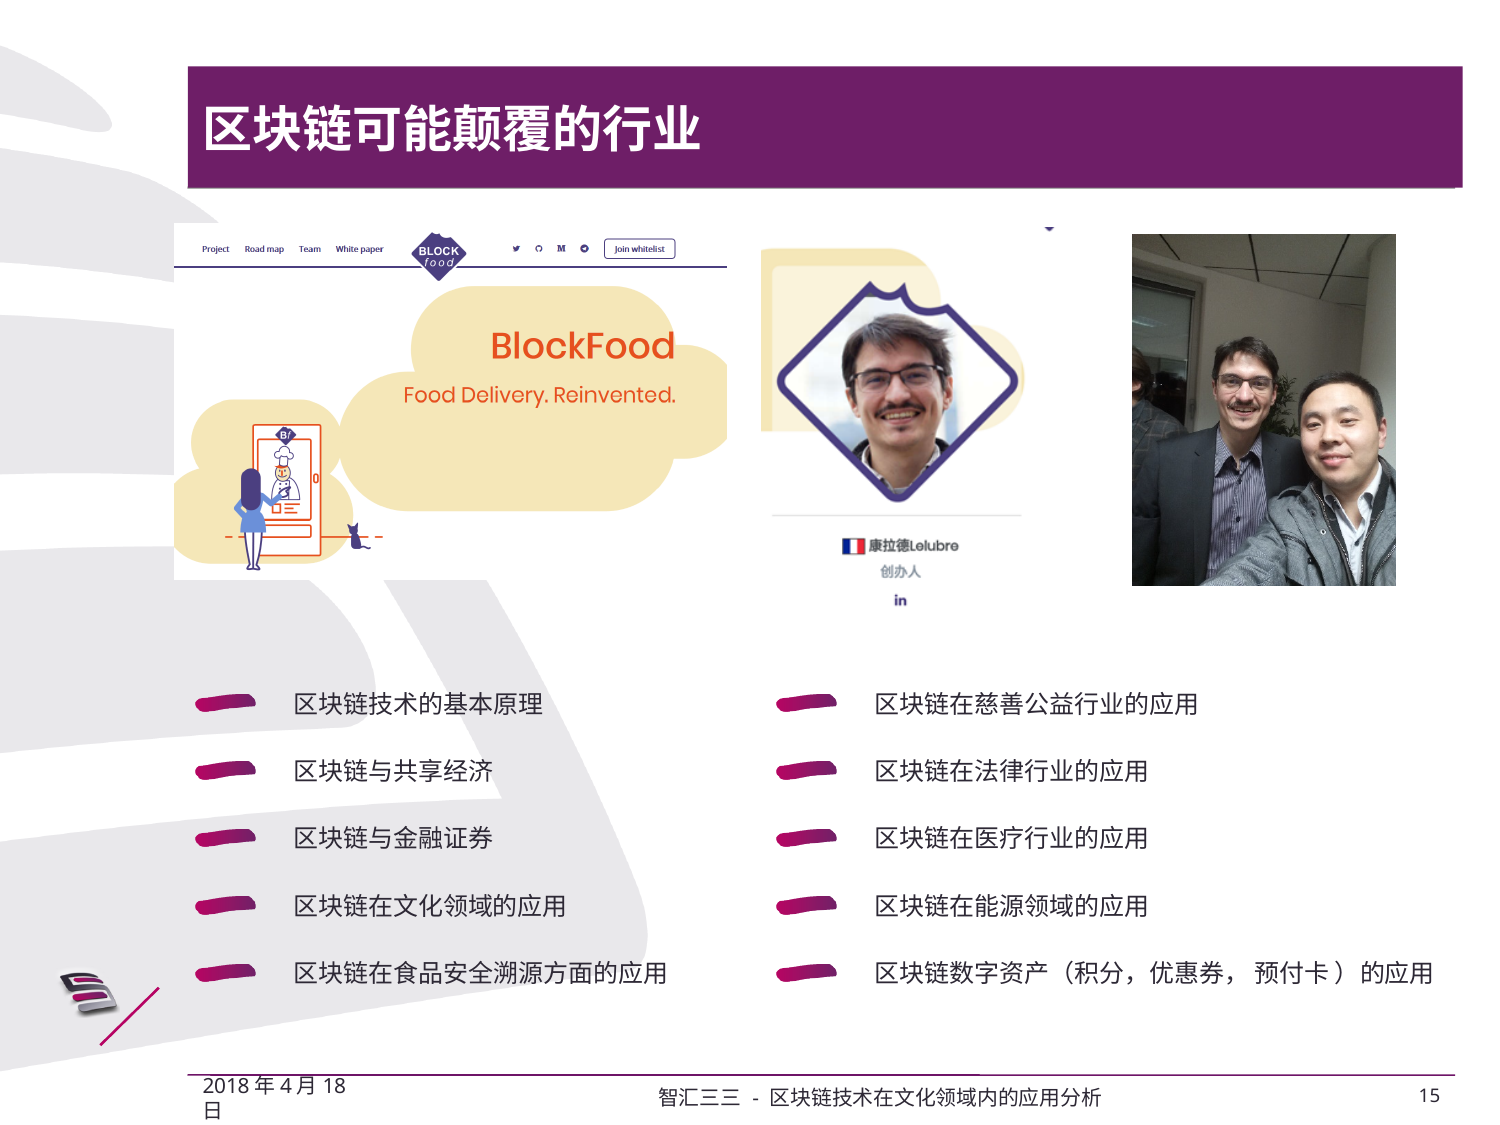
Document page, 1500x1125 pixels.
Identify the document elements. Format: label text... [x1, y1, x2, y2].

picture [0, 0, 727, 1125]
picture [776, 964, 837, 982]
list 区块链技术的基本原理 区块链与共享经济 区块链与金融证券 区块链在文化领域的应用 区块链在食品安全溯源方面的应用 [180, 680, 739, 1038]
text_box 区块链在慈善公益行业的应用 区块链在法律行业的应用 区块链在医疗行业的应用 区块链在能源领域的应用 区块链数字资产（积分，优惠券， 预付卡 ）的应用 [761, 680, 1455, 1012]
footer 智汇三三 - 区块链技术在文化领域内的应用分析 [383, 1077, 1376, 1118]
picture [776, 761, 837, 780]
picture [195, 964, 256, 982]
picture [1132, 234, 1396, 586]
picture [195, 829, 256, 847]
title 区块链可能颠覆的行业 [187, 66, 1463, 188]
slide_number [187, 1077, 372, 1118]
picture [776, 829, 837, 847]
picture [195, 761, 256, 780]
picture [776, 694, 837, 712]
picture [195, 896, 256, 915]
slide_number 15 [1390, 1077, 1456, 1116]
picture [195, 694, 256, 712]
picture [761, 227, 1098, 621]
picture [776, 896, 837, 915]
